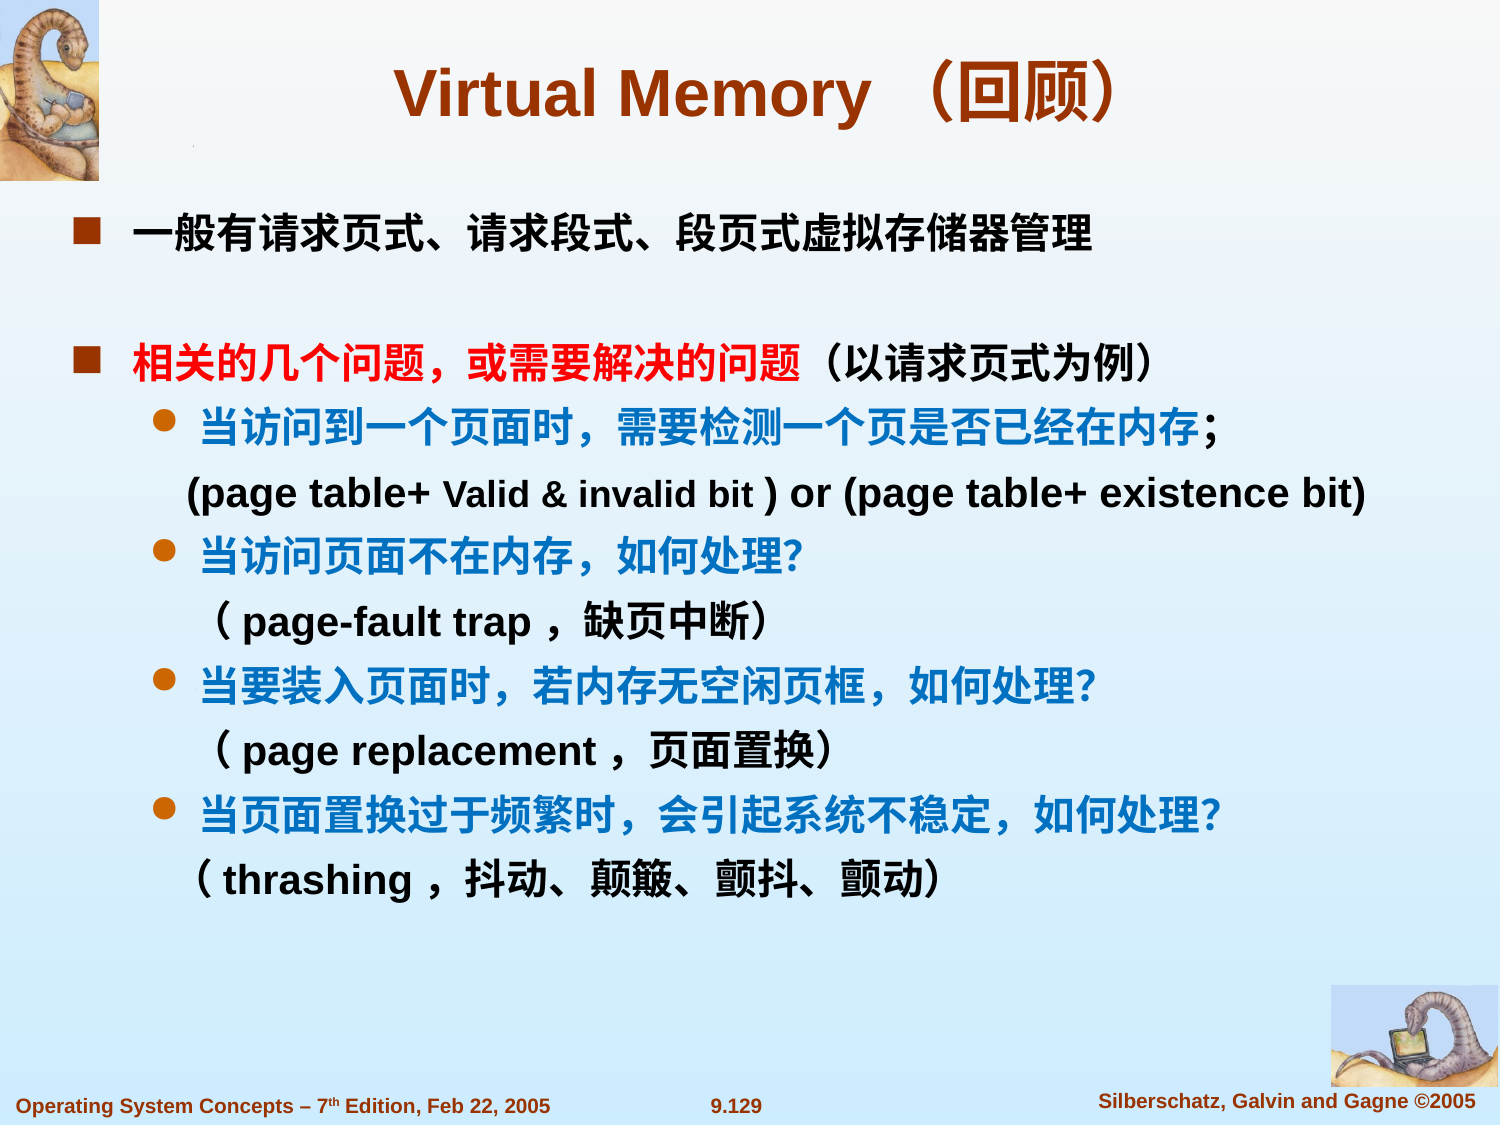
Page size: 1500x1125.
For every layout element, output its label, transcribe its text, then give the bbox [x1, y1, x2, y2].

picture [0, 0, 99, 181]
title Virtual Memory（回顾） [112, 37, 1438, 138]
picture [1331, 985, 1498, 1087]
list 一般有请求页式、请求段式、段页式虚拟存储器管理 相关的几个问题，或需要解决的问题（以请求页式为例） 当访问到一个页面时，需要检测一个页是否已经在内存； (page table+ Valid & invalid bit ) or (page table+ existence bit) 当访问页面不在内存，如何处理？ （page-fault trap，缺页中断） 当要装入页面时，若内存无空闲页框，如何处理？ （page replacement，页面置换） 当页面置换过于频繁时，会引起系统不稳定，如何处理？ （thrashing，抖动、颠簸、颤抖、颤动） [61, 199, 1456, 1043]
